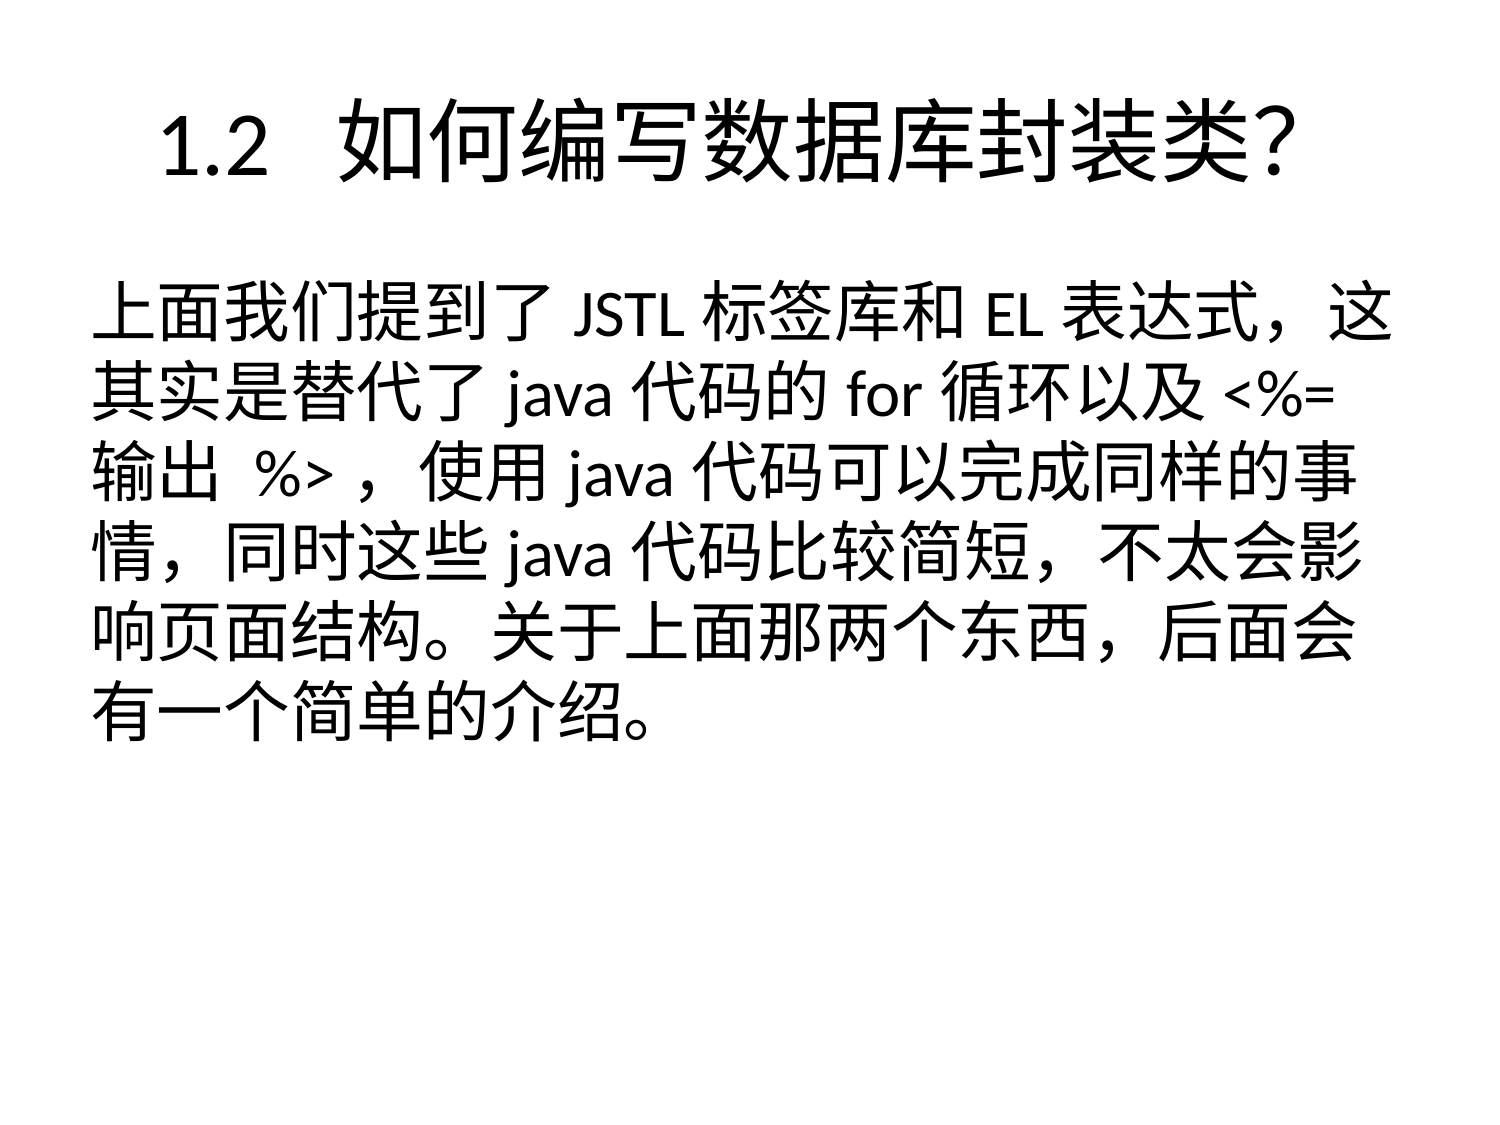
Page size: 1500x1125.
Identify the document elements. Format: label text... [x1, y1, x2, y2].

title 1.2 如何编写数据库封装类？ [75, 45, 1425, 233]
list 上面我们提到了JSTL标签库和EL表达式，这其实是替代了java代码的for循环以及<%=输出 %>，使用java代码可以完成同样的事情，同时这些java代码比较简短，不太会影响页面结构。关于上面那两个东西，后面会有一个简单的介绍。 [75, 262, 1425, 1005]
